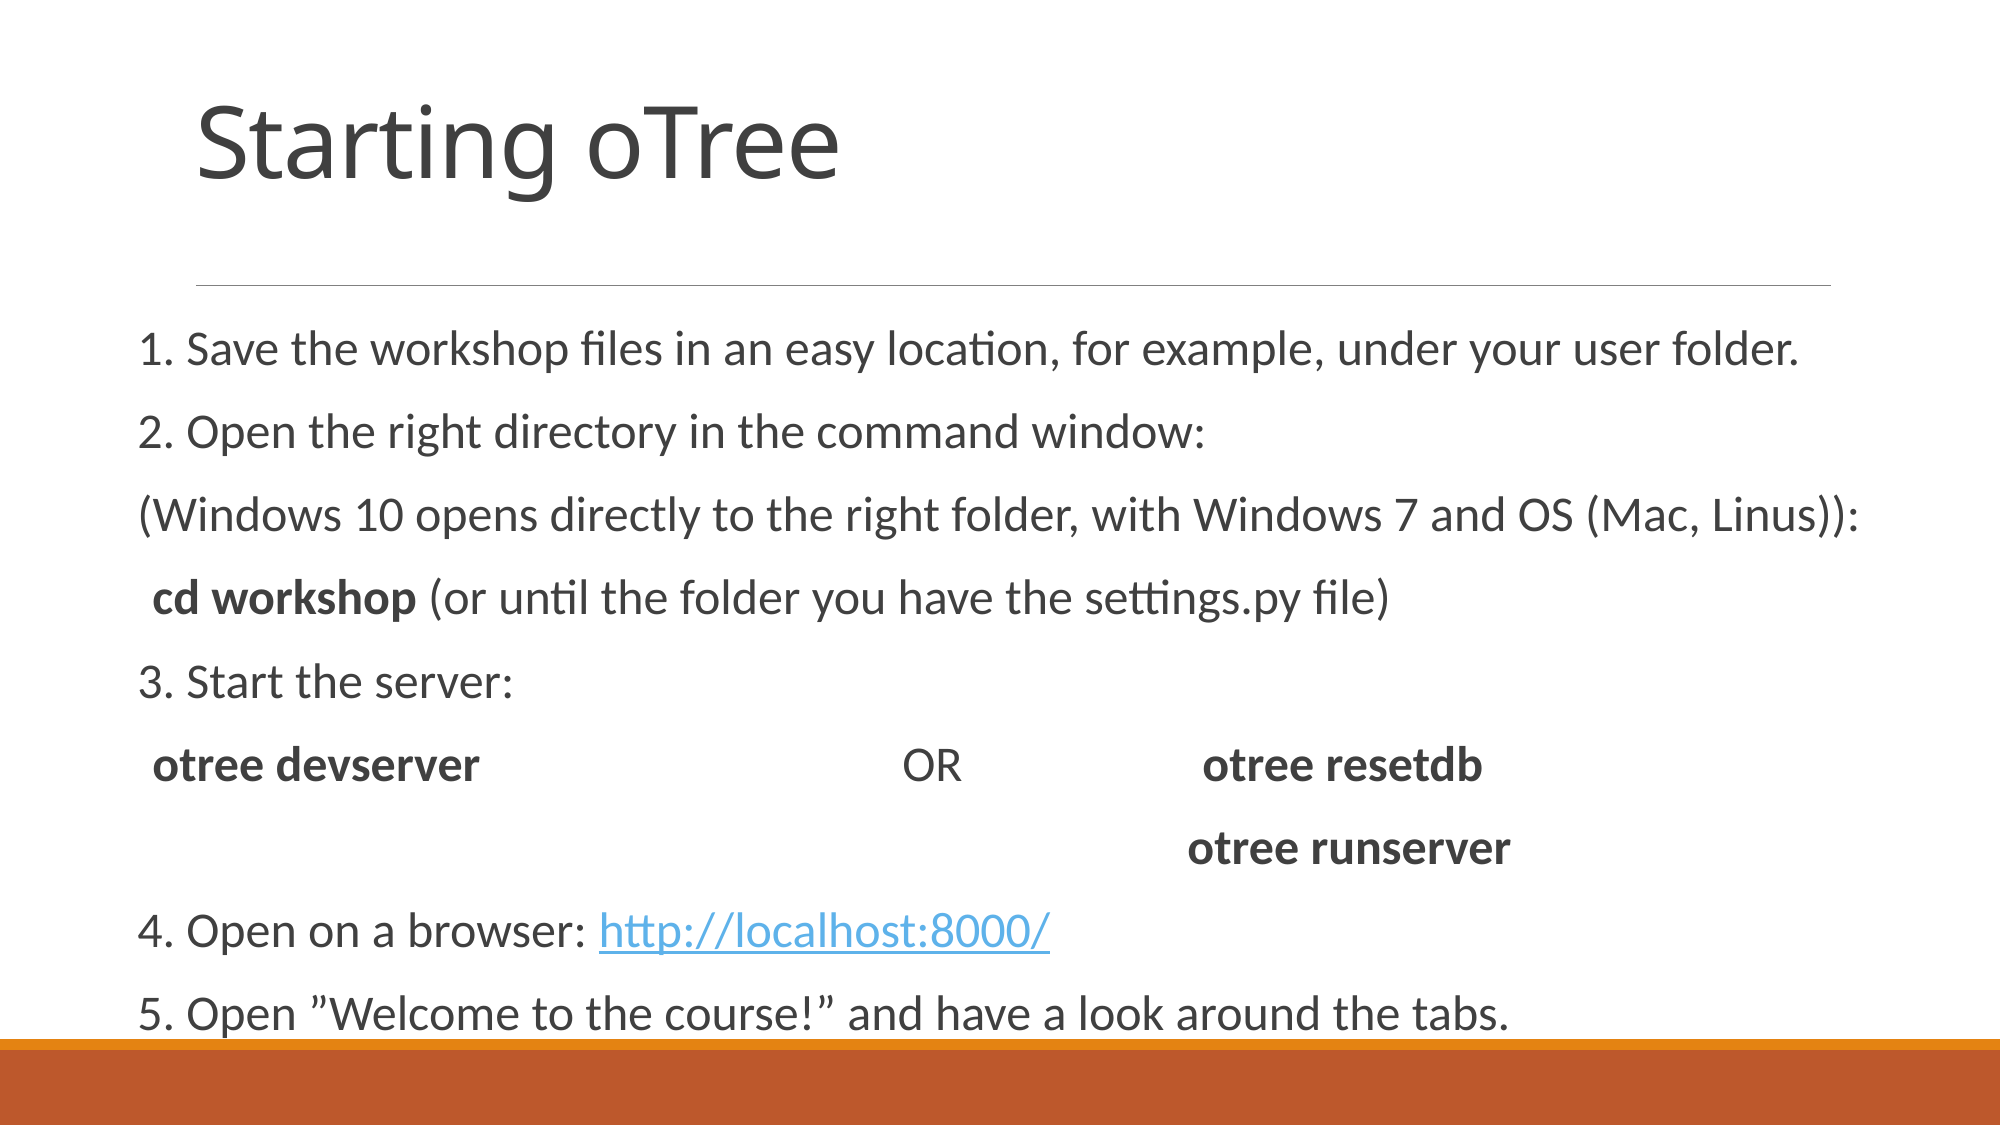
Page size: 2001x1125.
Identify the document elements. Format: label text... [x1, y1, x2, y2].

list 1. Save the workshop files in an easy location, for example, under your user folder. 2. Open the right directory in the command window: (Windows 10 opens directly to the right folder, with Windows 7 and OS (Mac, Linus)): cd workshop (or until the folder you have the settings.py file) 3. Start the server: otree devserver OR otree resetdb otree runserver 4. Open on a browser: http://localhost:8000/ 5. Open ”Welcome to the course!” and have a look around the tabs. [137, 314, 1863, 1066]
title Starting oTree [180, 47, 1830, 207]
